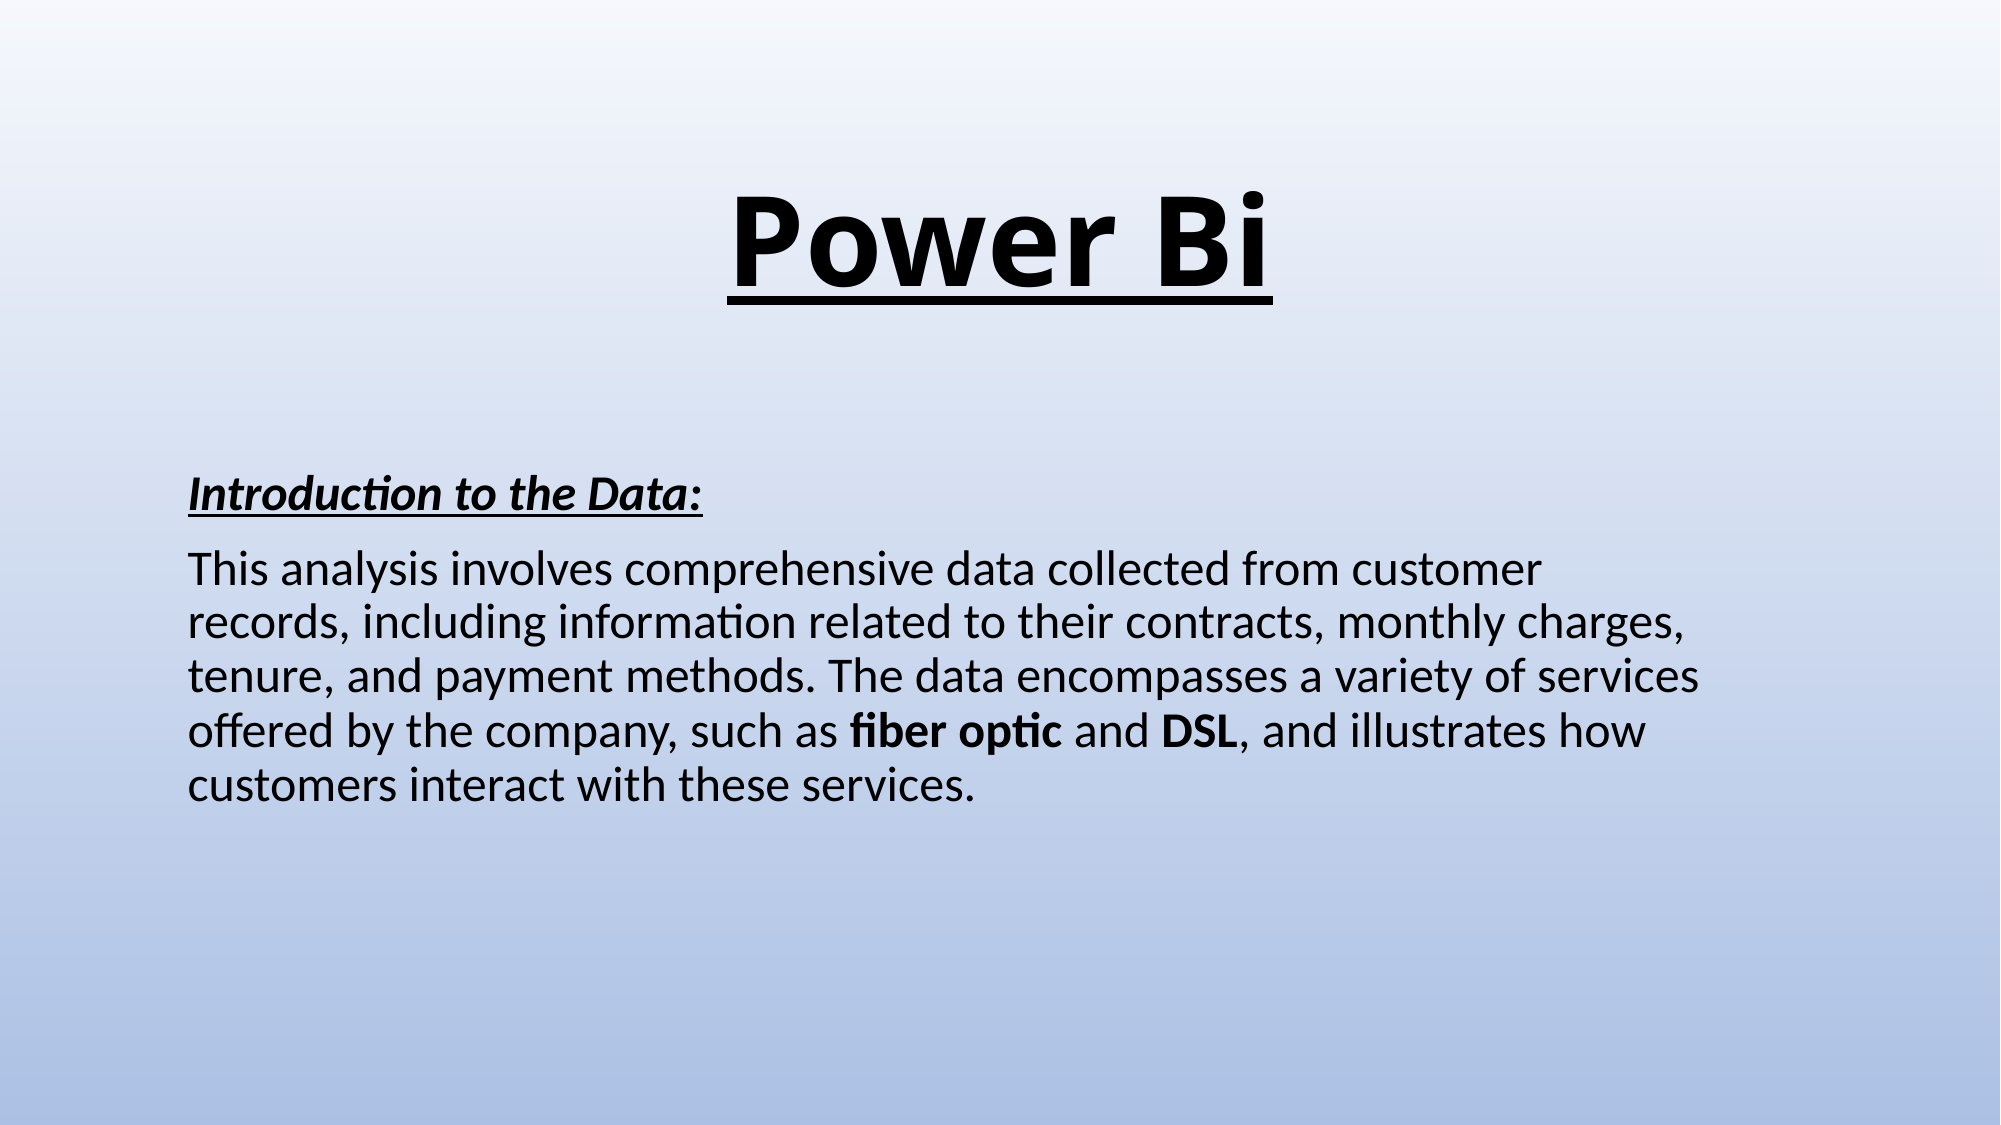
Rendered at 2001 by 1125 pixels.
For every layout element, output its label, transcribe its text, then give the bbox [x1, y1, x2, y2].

subtitle Introduction to the Data: This analysis involves comprehensive data collected from customer records, including information related to their contracts, monthly charges, tenure, and payment methods. The data encompasses a variety of services offered by the company, such as fiber optic and DSL, and illustrates how customers interact with these services. [172, 459, 1717, 938]
title Power Bi [249, 127, 1750, 471]
